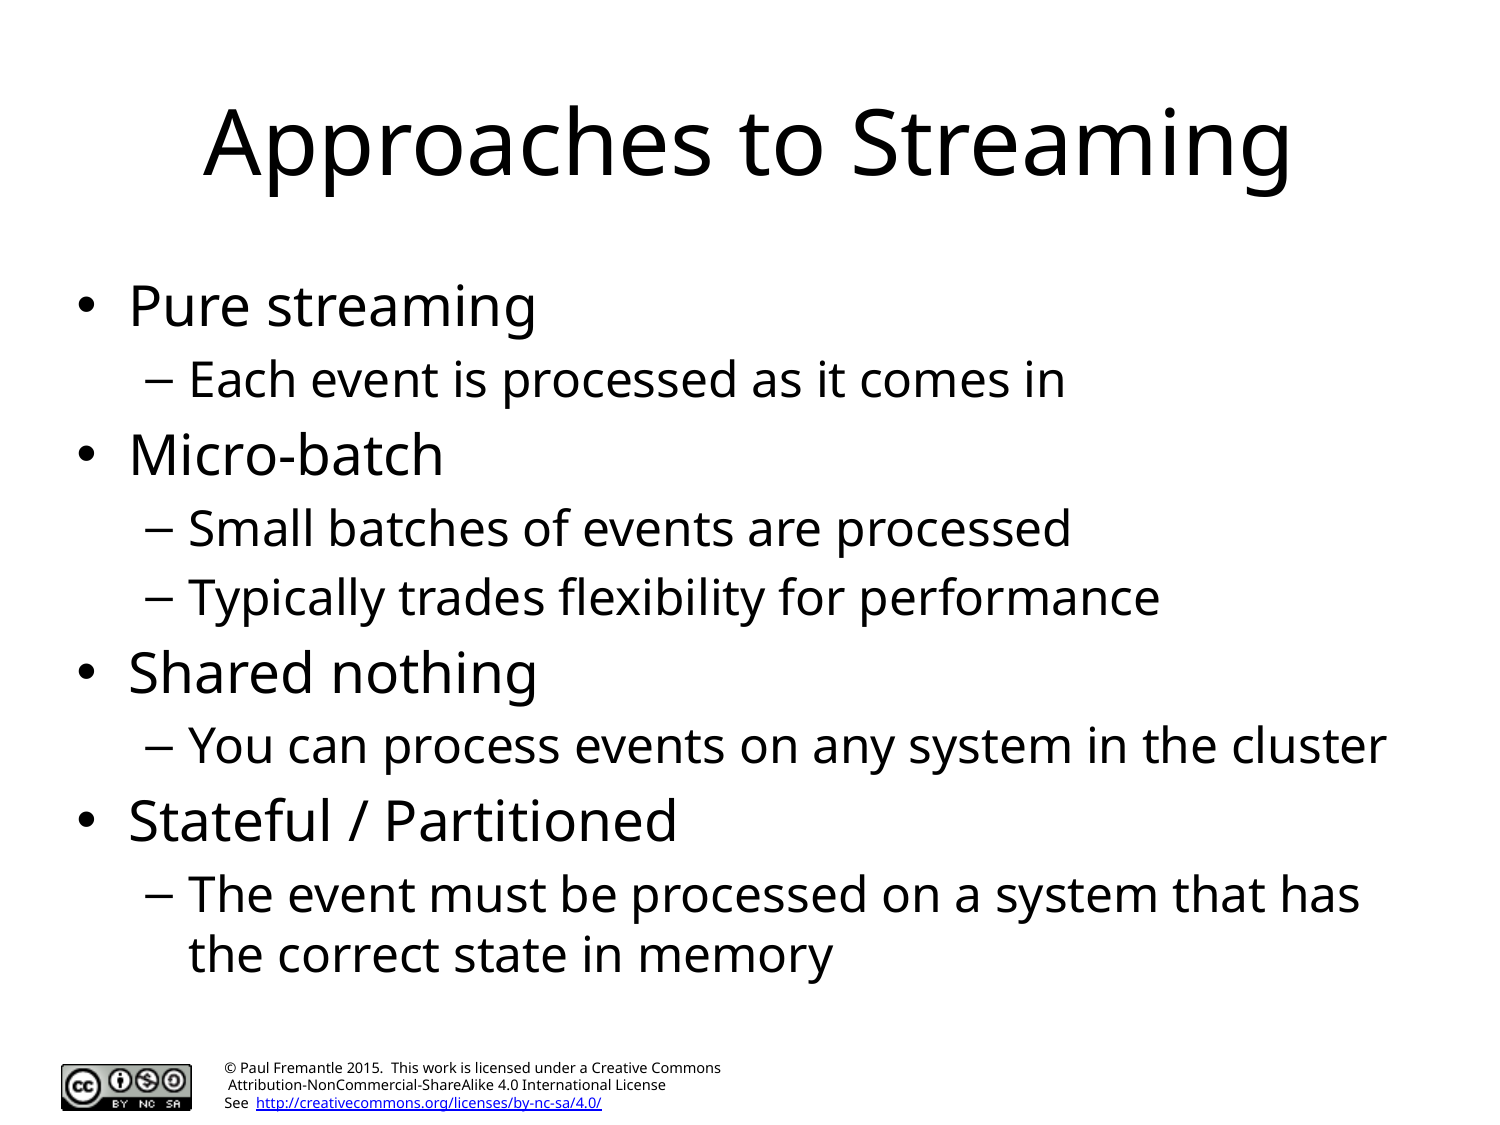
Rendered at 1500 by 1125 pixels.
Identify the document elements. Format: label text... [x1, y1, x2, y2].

list Pure streaming Each event is processed as it comes in Micro-batch Small batches of events are processed Typically trades flexibility for performance Shared nothing You can process events on any system in the cluster Stateful / Partitioned The event must be processed on a system that has the correct state in memory [61, 262, 1412, 1005]
picture [61, 1064, 192, 1111]
title Approaches to Streaming [75, 45, 1425, 233]
